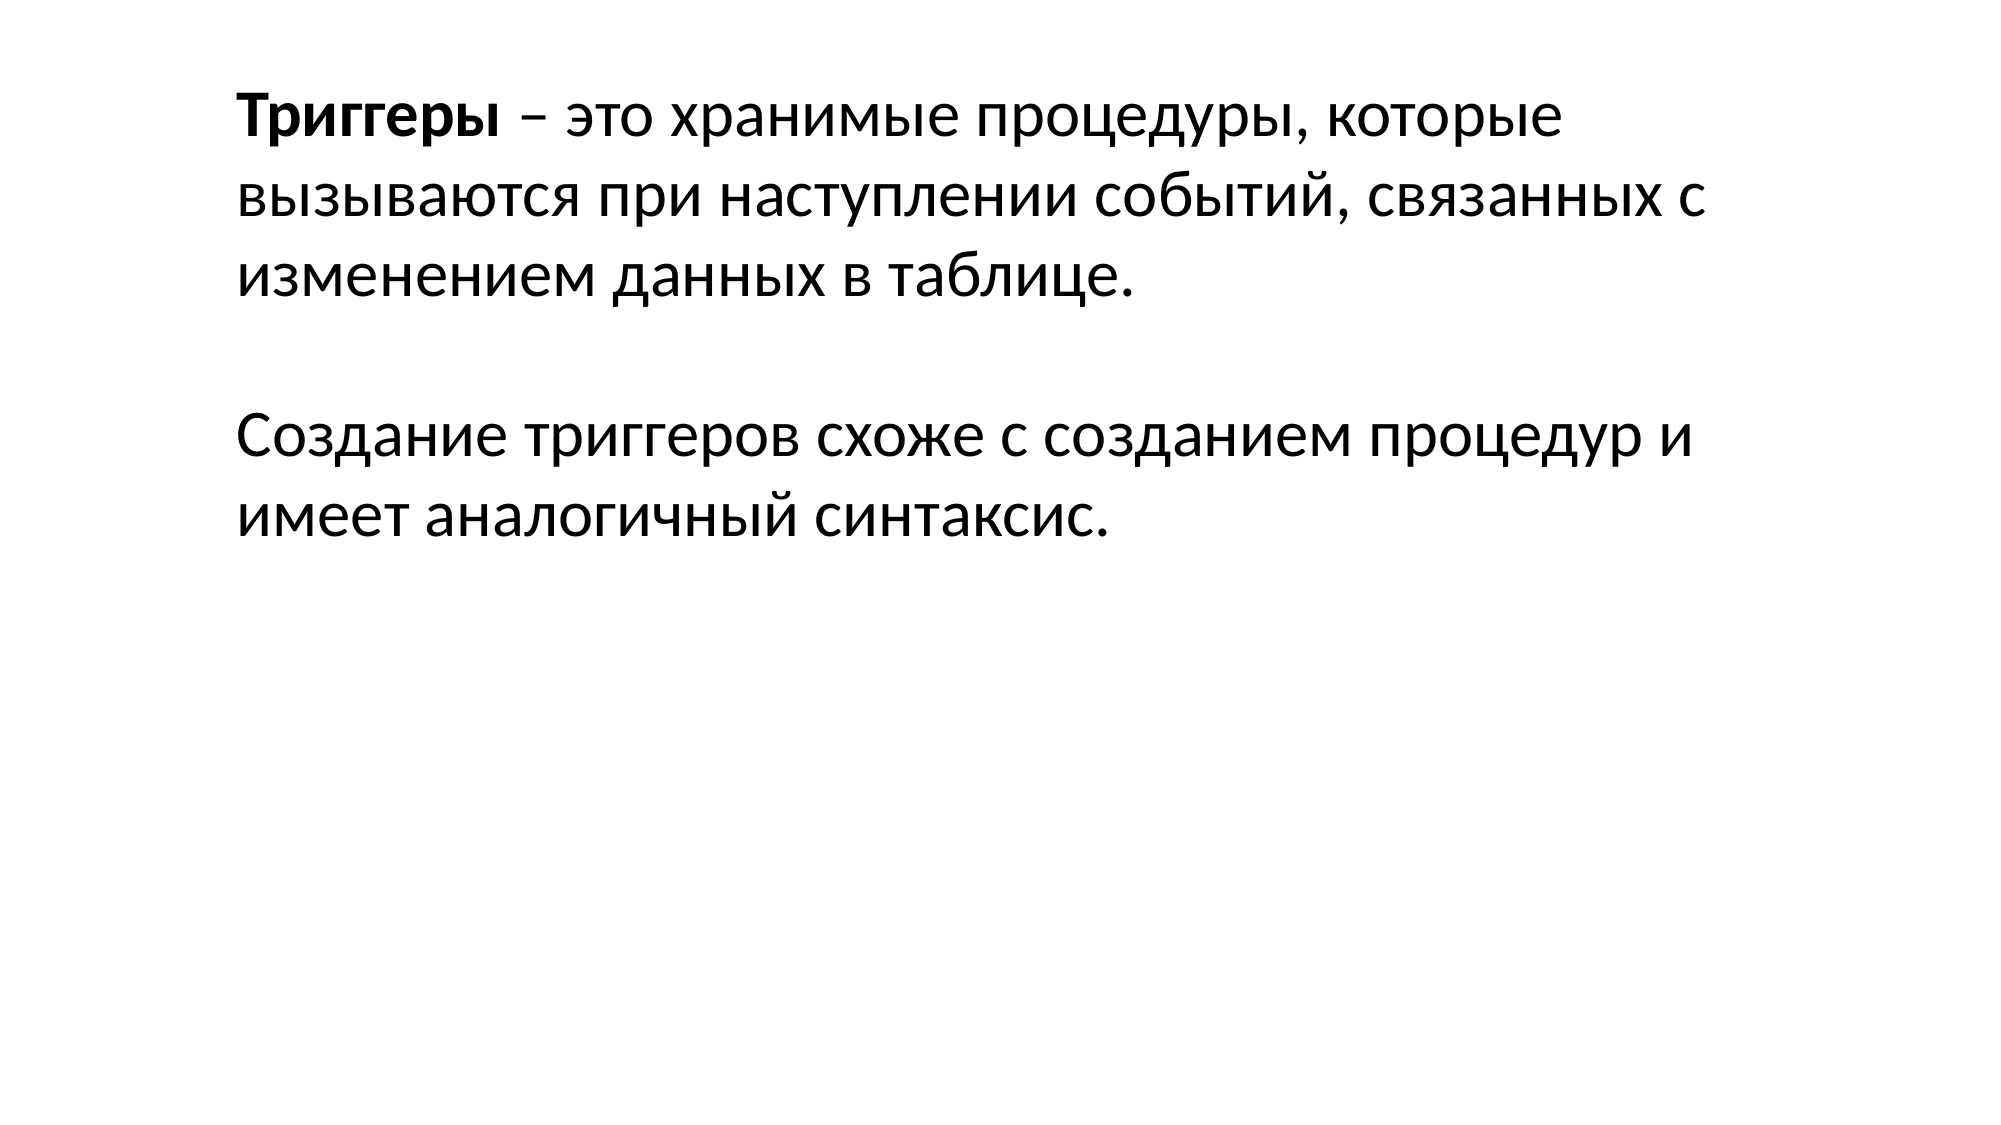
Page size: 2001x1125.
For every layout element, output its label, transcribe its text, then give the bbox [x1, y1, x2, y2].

text_box Триггеры – это хранимые процедуры, которые вызываются при наступлении событий, связанных с изменением данных в таблице. Создание триггеров схоже с созданием процедур и имеет аналогичный синтаксис. [221, 62, 1779, 558]
